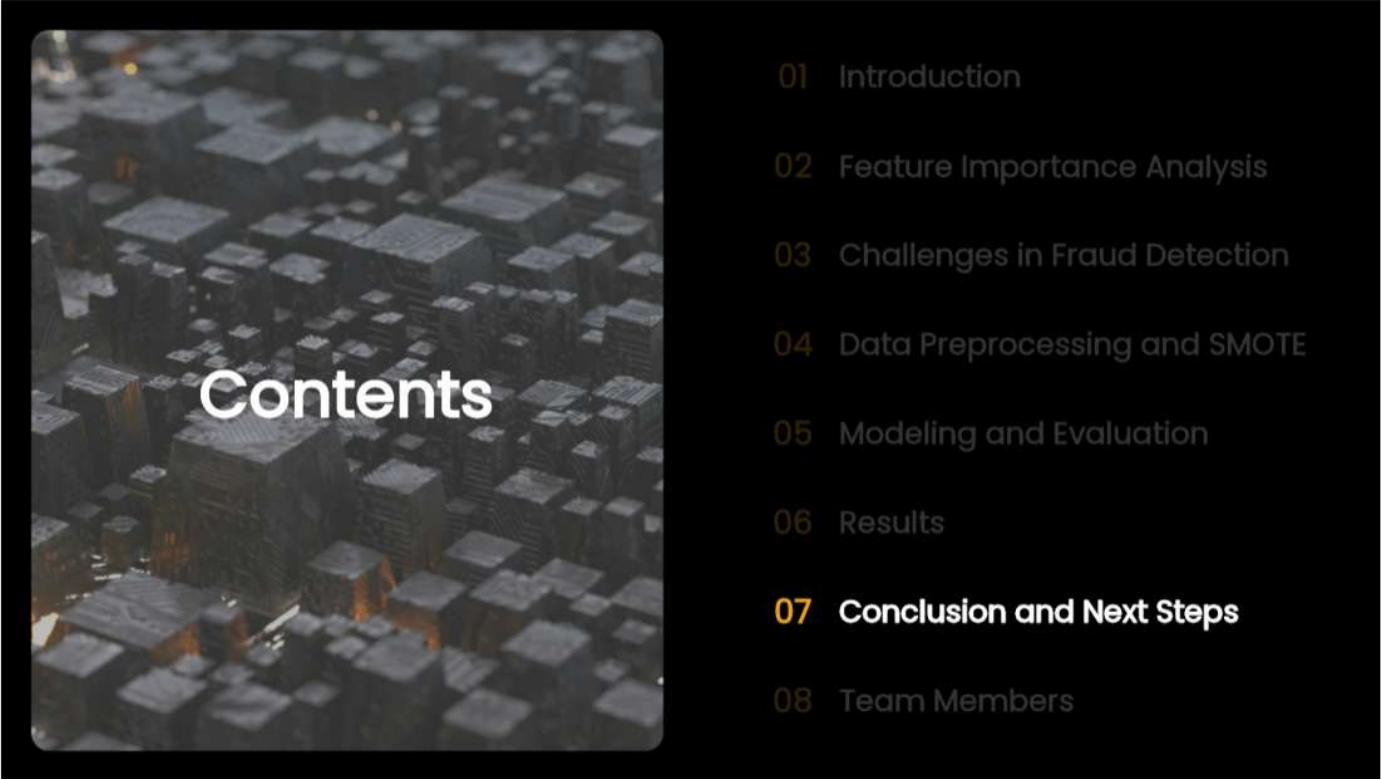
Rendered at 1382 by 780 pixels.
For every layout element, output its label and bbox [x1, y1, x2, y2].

text_box [0, 0, 1381, 779]
